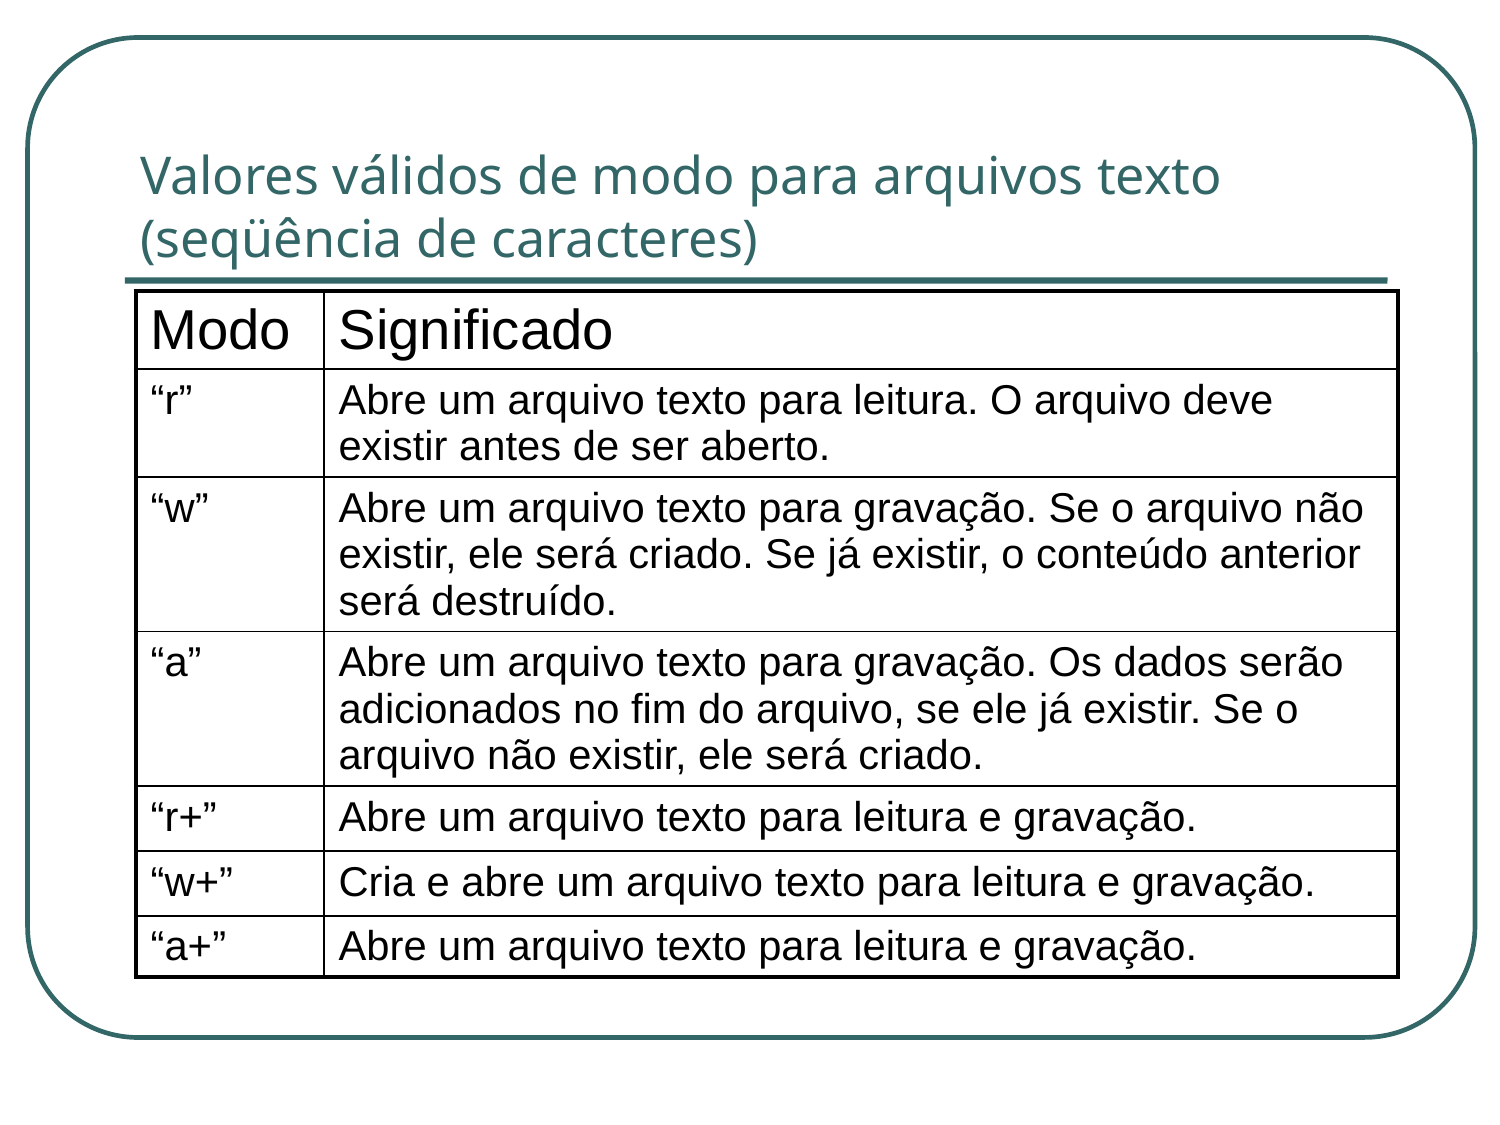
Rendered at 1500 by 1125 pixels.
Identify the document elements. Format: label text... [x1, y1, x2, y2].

table_cell “w” [138, 478, 323, 631]
table_cell “r” [138, 370, 323, 476]
table_cell “a” [138, 632, 323, 785]
title Valores válidos de modo para arquivos texto (seqüência de caracteres) [124, 87, 1388, 276]
table_cell Abre um arquivo texto para gravação. Se o arquivo não existir, ele será criado. Se já existir, o conteúdo anterior será destruído. [325, 478, 1396, 631]
table_header Significado [325, 293, 1396, 368]
table_header Modo [138, 293, 323, 368]
table_cell “w+” [138, 852, 323, 915]
table_cell Abre um arquivo texto para leitura e gravação. [325, 917, 1396, 975]
table_cell Cria e abre um arquivo texto para leitura e gravação. [325, 852, 1396, 915]
table_cell “r+” [138, 787, 323, 850]
table_cell Abre um arquivo texto para gravação. Os dados serão adicionados no fim do arquivo, se ele já existir. Se o arquivo não existir, ele será criado. [325, 632, 1396, 785]
table_cell Abre um arquivo texto para leitura e gravação. [325, 787, 1396, 850]
table_cell Abre um arquivo texto para leitura. O arquivo deve existir antes de ser aberto. [325, 370, 1396, 476]
table_cell “a+” [138, 917, 323, 975]
